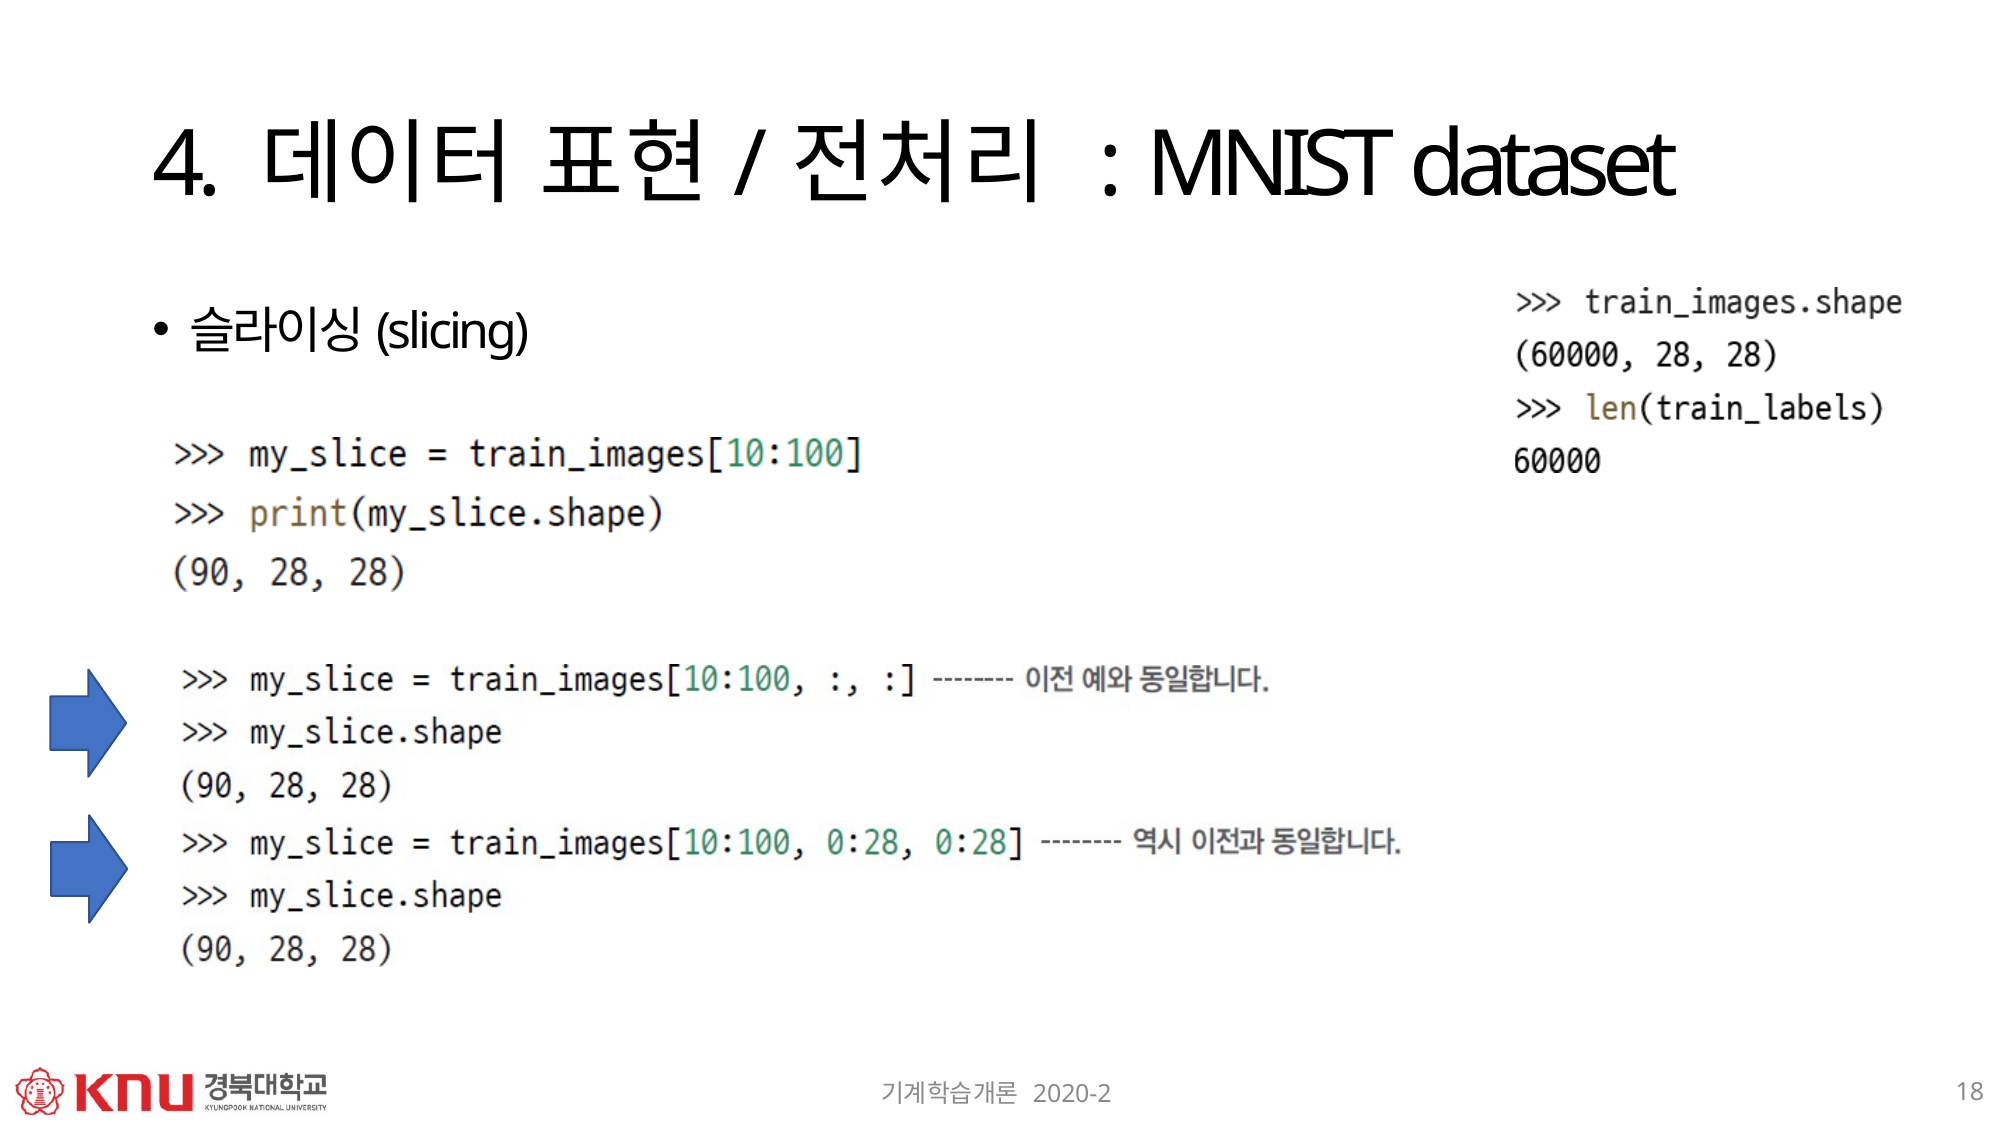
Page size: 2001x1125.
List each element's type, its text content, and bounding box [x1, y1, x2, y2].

picture [15, 1067, 327, 1115]
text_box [49, 813, 129, 924]
text_box [1514, 287, 1902, 473]
title 4. 데이터 표현/전처리 : MNIST dataset [150, 101, 1750, 292]
footer 기계학습개론 2020-2 [878, 1073, 1121, 1125]
text_box 슬라이싱(slicing) [150, 296, 571, 359]
slide_number 18 [1949, 1071, 1990, 1125]
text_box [49, 668, 128, 778]
text_box [181, 664, 1401, 968]
text_box [173, 437, 861, 593]
